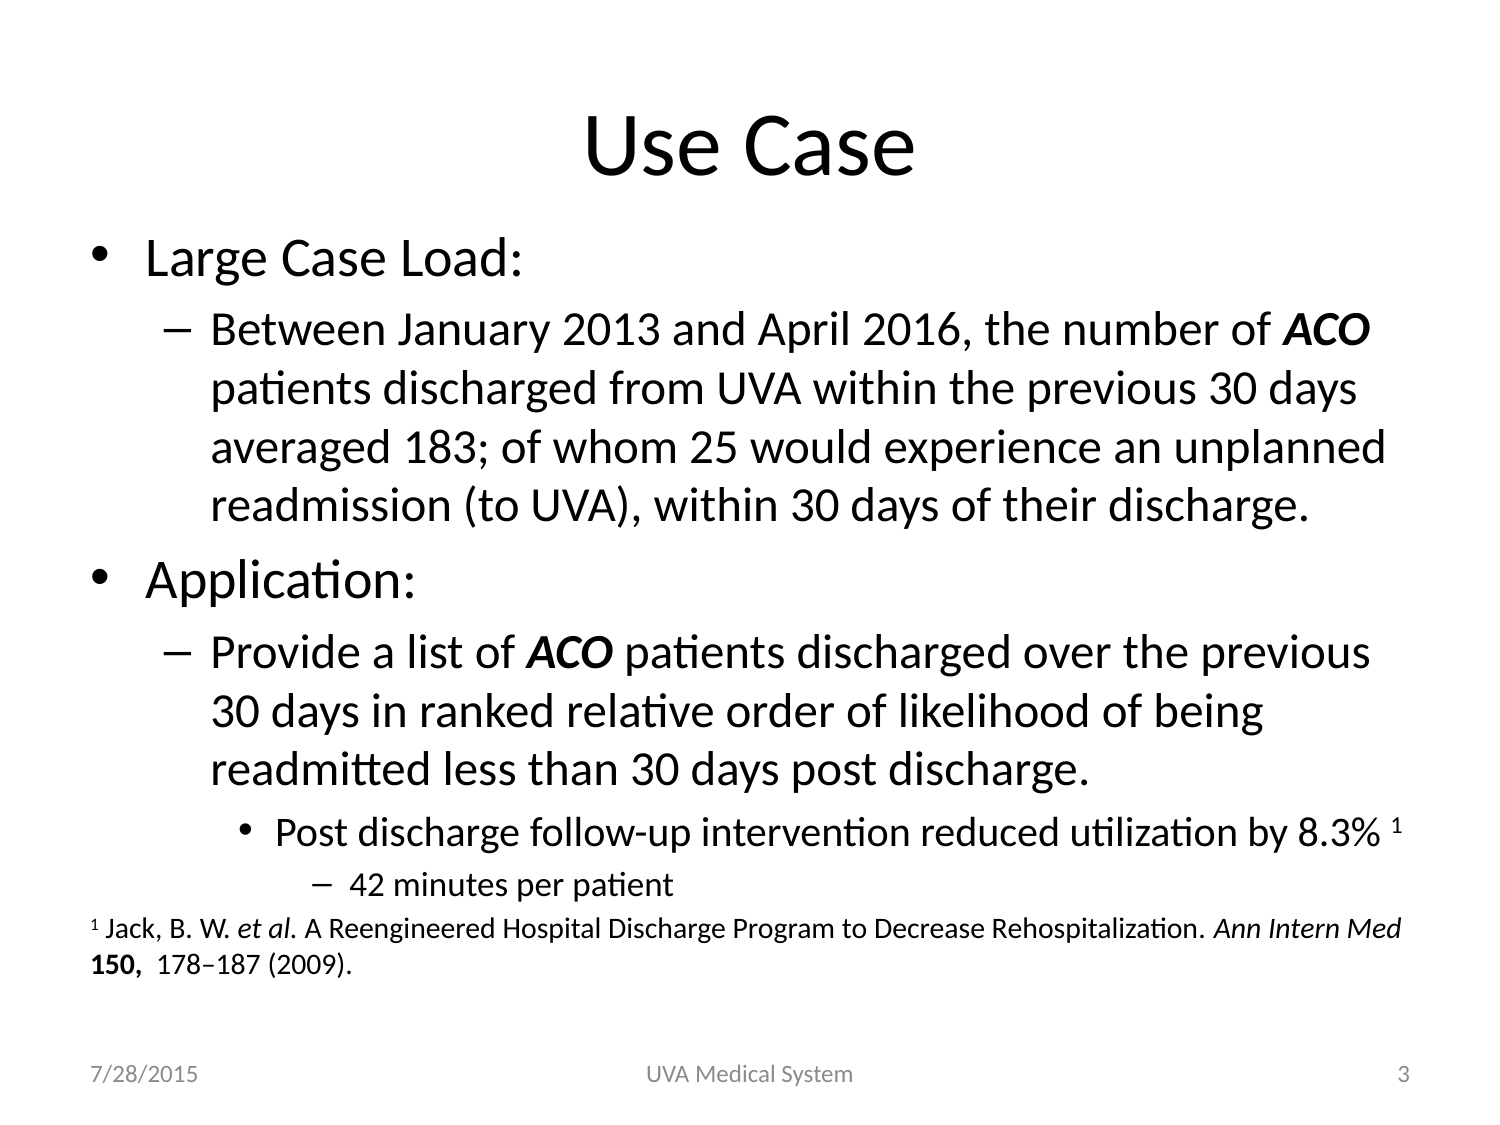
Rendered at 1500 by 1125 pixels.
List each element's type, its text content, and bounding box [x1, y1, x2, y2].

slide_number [75, 1042, 425, 1103]
footer UVA Medical System [512, 1042, 988, 1103]
title Use Case [75, 45, 1425, 212]
slide_number 3 [1074, 1042, 1425, 1103]
list Large Case Load: Between January 2013 and April 2016, the number of ACO patients discharged from UVA within the previous 30 days averaged 183; of whom 25 would experience an unplanned readmission (to UVA), within 30 days of their discharge. Application: Provide a list of ACO patients discharged over the previous 30 days in ranked relative order of likelihood of being readmitted less than 30 days post discharge. Post discharge follow-up intervention reduced utilization by 8.3% 1 42 minutes per patient 1 Jack, B. W. et al. A Reengineered Hospital Discharge Program to Decrease Rehospitalization. Ann Intern Med 150, 178–187 (2009). [75, 212, 1425, 1005]
